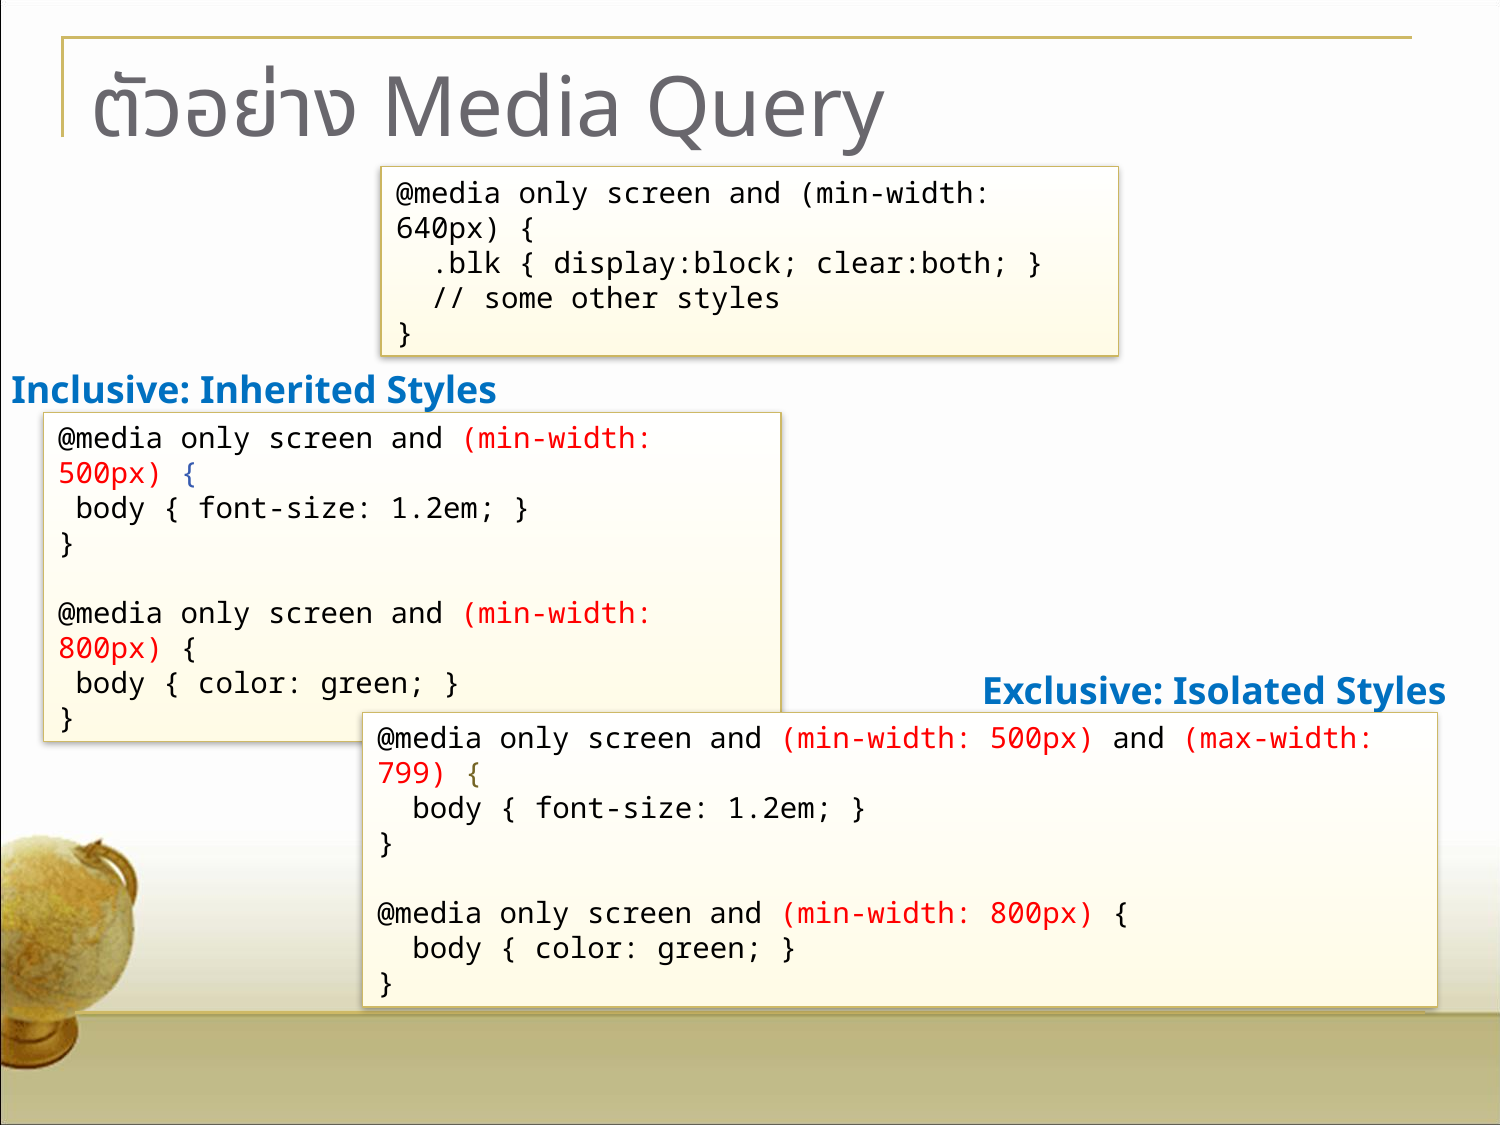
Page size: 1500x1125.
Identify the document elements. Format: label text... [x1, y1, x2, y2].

text_box Inclusive: Inherited Styles [0, 336, 513, 419]
title ตัวอย่าง Media Query [74, 45, 1426, 233]
text_box @media only screen and (min-width: 640px) { .blk { display:block; clear:both; } // some other styles } [380, 166, 1119, 357]
picture [0, 0, 1500, 1125]
text_box @media only screen and (min-width: 500px) and (max-width: 799) { body { font-size: 1.2em; } } @media only screen and (min-width: 800px) { body { color: green; } } [362, 712, 1438, 1008]
text_box Exclusive: Isolated Styles [967, 637, 1462, 720]
text_box @media only screen and (min-width: 500px) { body { font-size: 1.2em; } } @media only screen and (min-width: 800px) { body { color: green; } } [43, 412, 782, 742]
